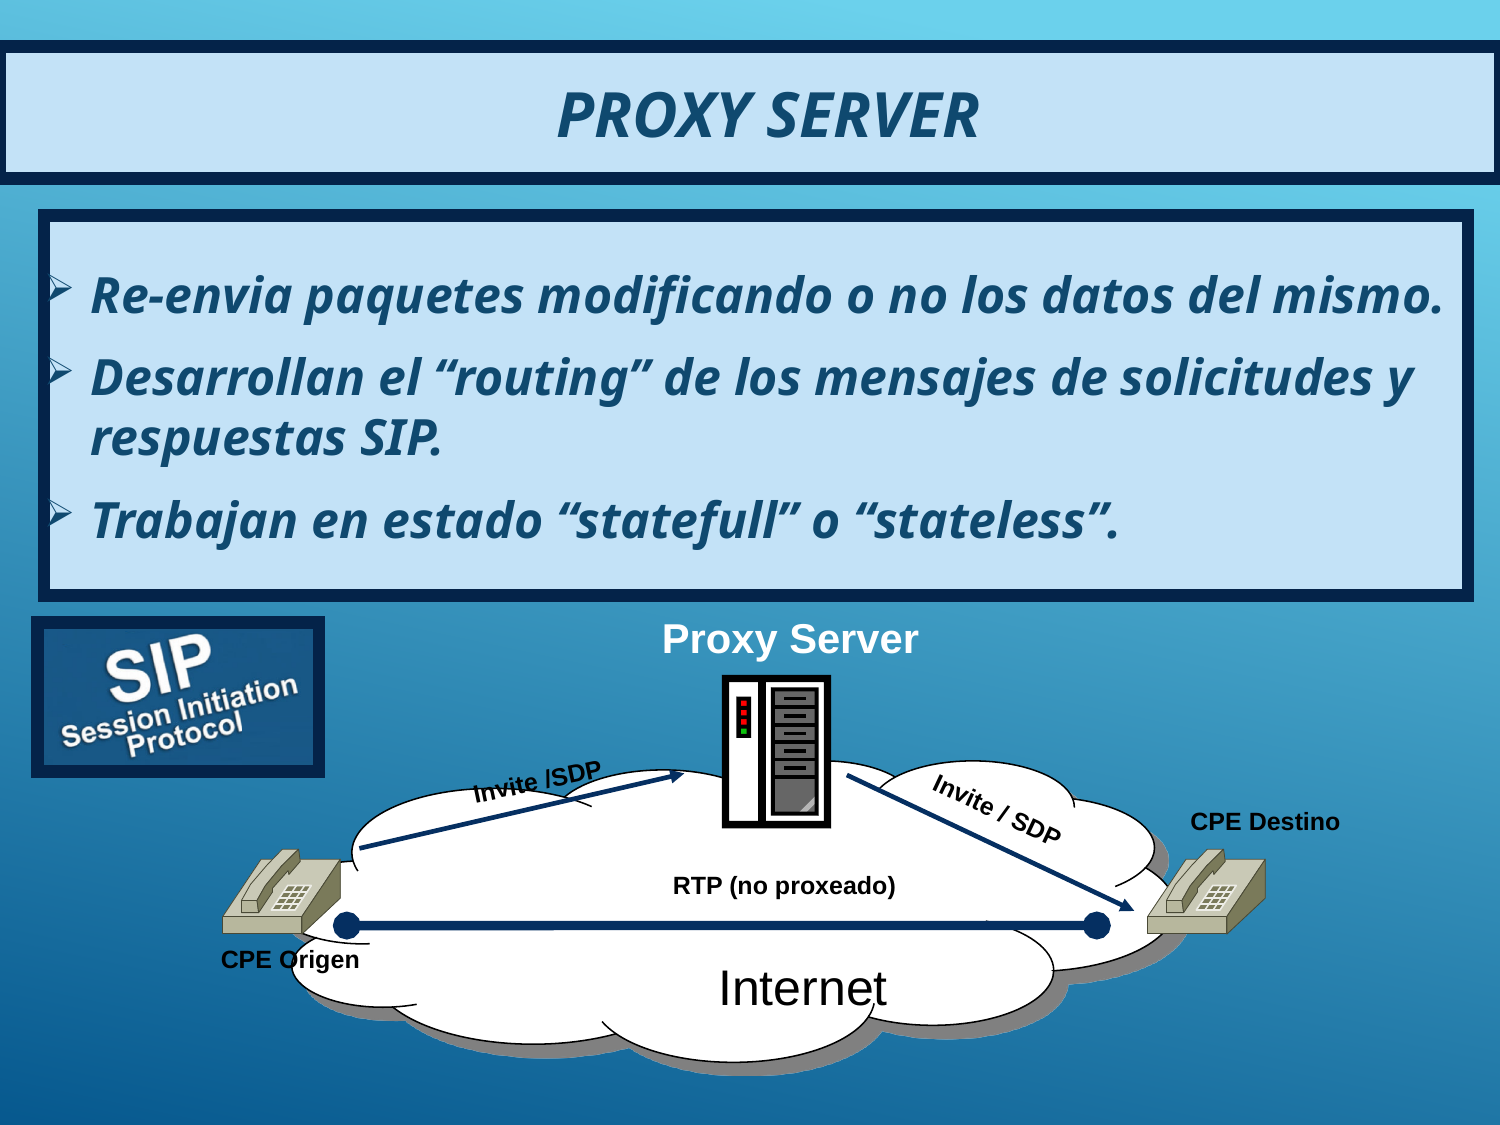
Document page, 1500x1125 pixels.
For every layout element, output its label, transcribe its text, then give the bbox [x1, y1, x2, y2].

picture [721, 673, 833, 830]
list Re-envia paquetes modificando o no los datos del mismo. Desarrollan el “routing” de los mensajes de solicitudes y respuestas SIP. Trabajan en estado “statefull” o “stateless”. [43, 215, 1468, 596]
text_box CPE Origen [171, 935, 410, 1011]
title Proxy Server [0, 46, 1500, 179]
text_box Invite /SDP [428, 736, 653, 854]
text_box Proxy Server [646, 604, 935, 680]
text_box [647, 770, 685, 783]
text_box RTP (no proxeado) [609, 862, 960, 938]
text_box CPE Destino [1146, 798, 1385, 874]
text_box [846, 774, 1135, 912]
text_box [342, 919, 609, 932]
text_box [960, 919, 1104, 932]
text_box [342, 760, 1160, 1063]
text_box Invite / SDP [884, 741, 1110, 883]
picture [221, 848, 342, 936]
picture [43, 628, 313, 766]
picture [1146, 848, 1267, 936]
text_box Internet [671, 948, 935, 1024]
